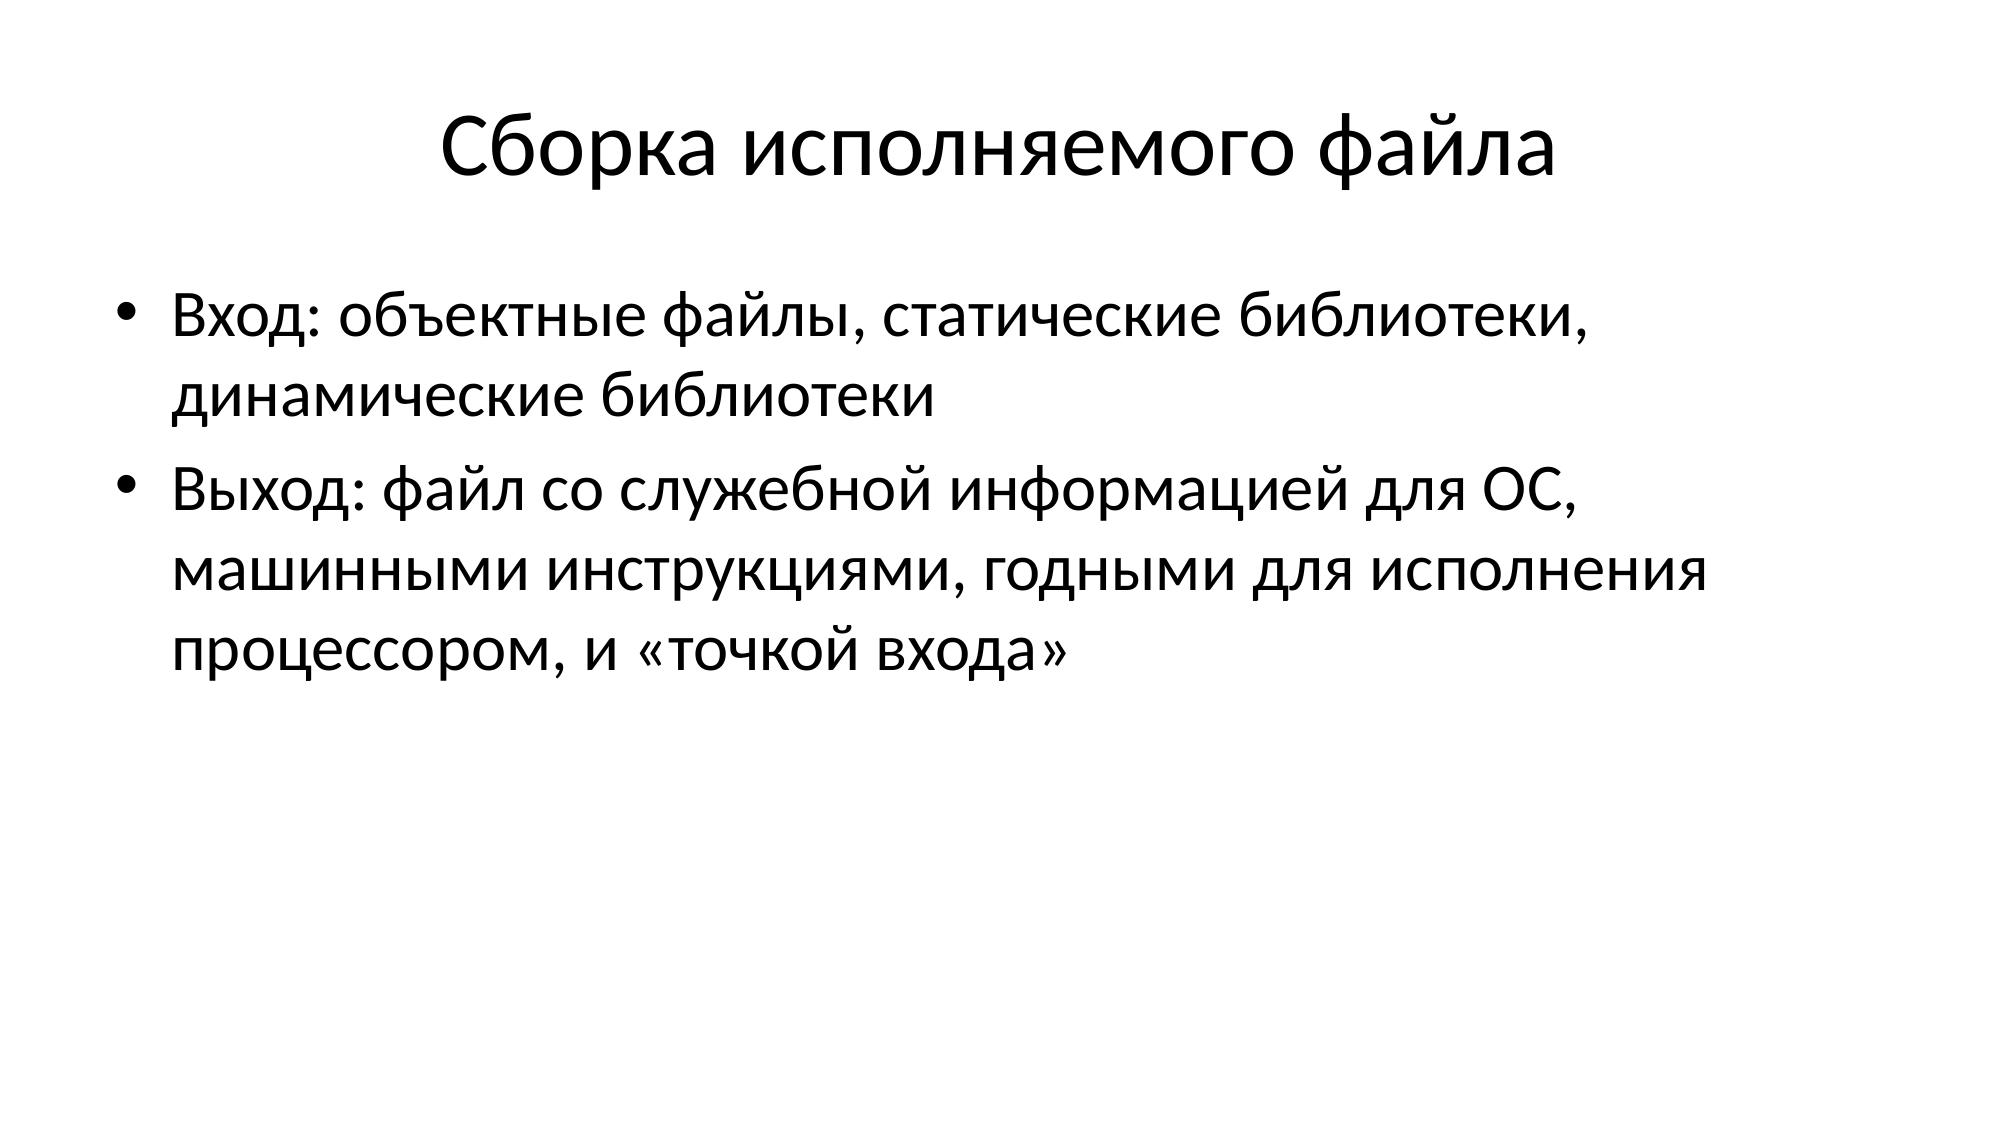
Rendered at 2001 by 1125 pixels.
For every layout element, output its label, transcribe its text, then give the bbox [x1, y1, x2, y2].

list Вход: объектные файлы, статические библиотеки, динамические библиотеки Выход: файл со служебной информацией для ОС, машинными инструкциями, годными для исполнения процессором, и «точкой входа» [99, 262, 1900, 1005]
title Сборка исполняемого файла [99, 45, 1900, 233]
